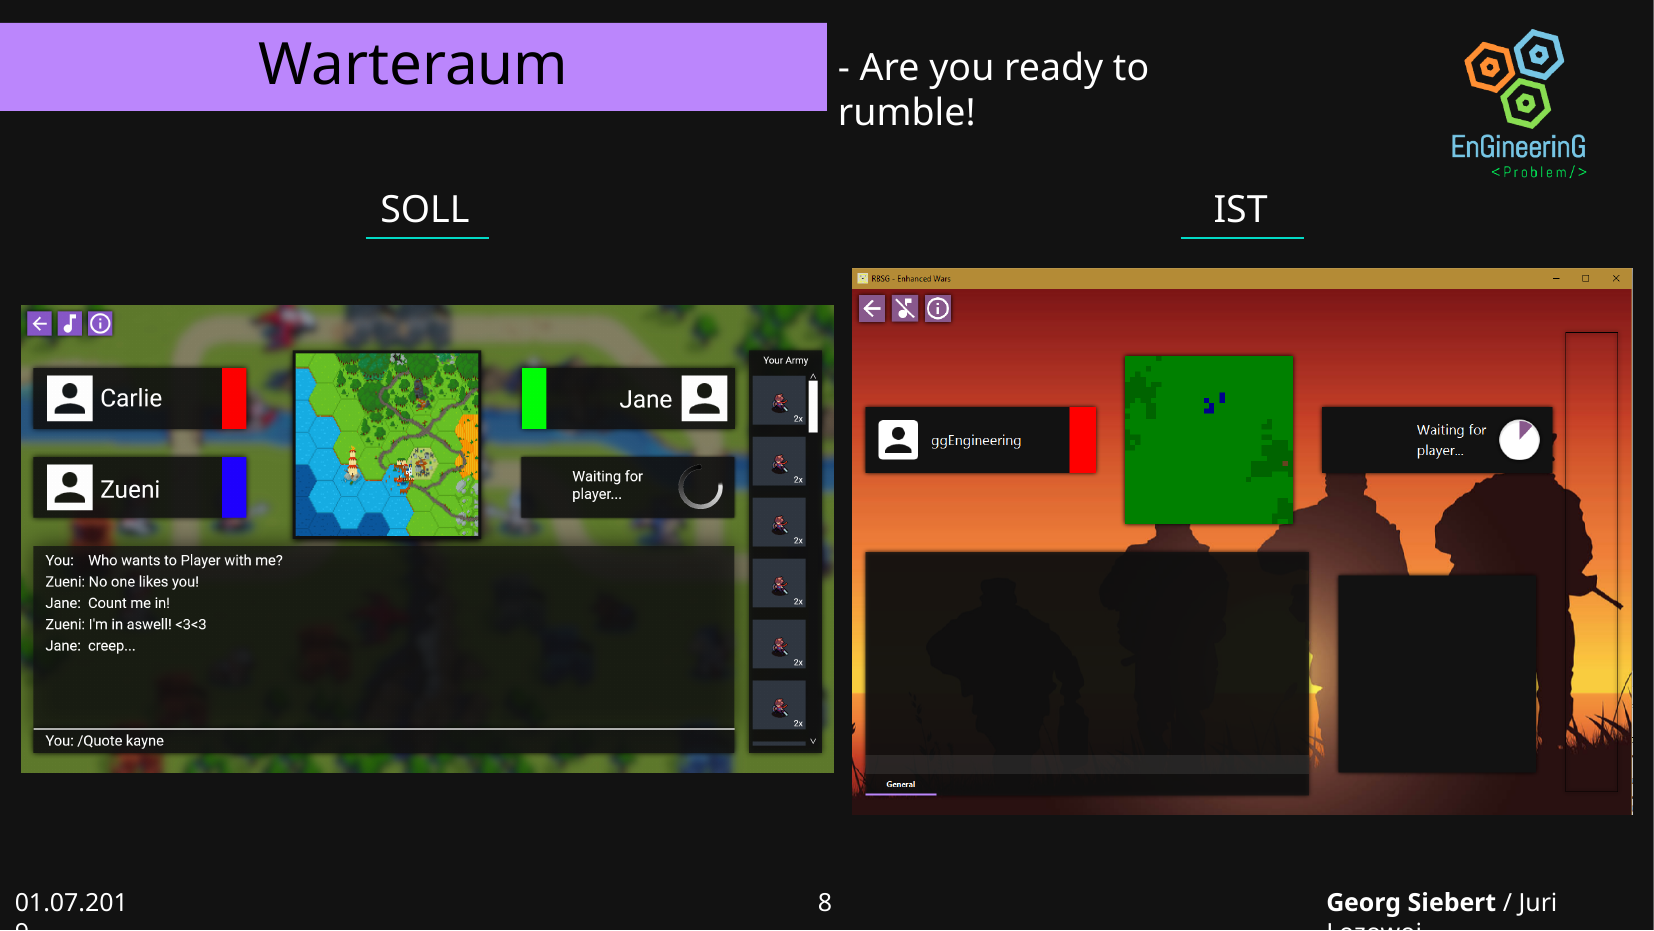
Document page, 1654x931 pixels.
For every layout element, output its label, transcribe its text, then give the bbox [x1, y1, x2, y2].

picture [852, 268, 1633, 816]
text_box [0, 878, 1654, 925]
picture [21, 305, 834, 773]
title Warteraum [0, 22, 827, 111]
text_box SOLL [365, 177, 490, 237]
text_box - Are you ready to rumble! [823, 35, 1280, 141]
text_box IST [1198, 177, 1291, 237]
picture [1382, 29, 1654, 186]
